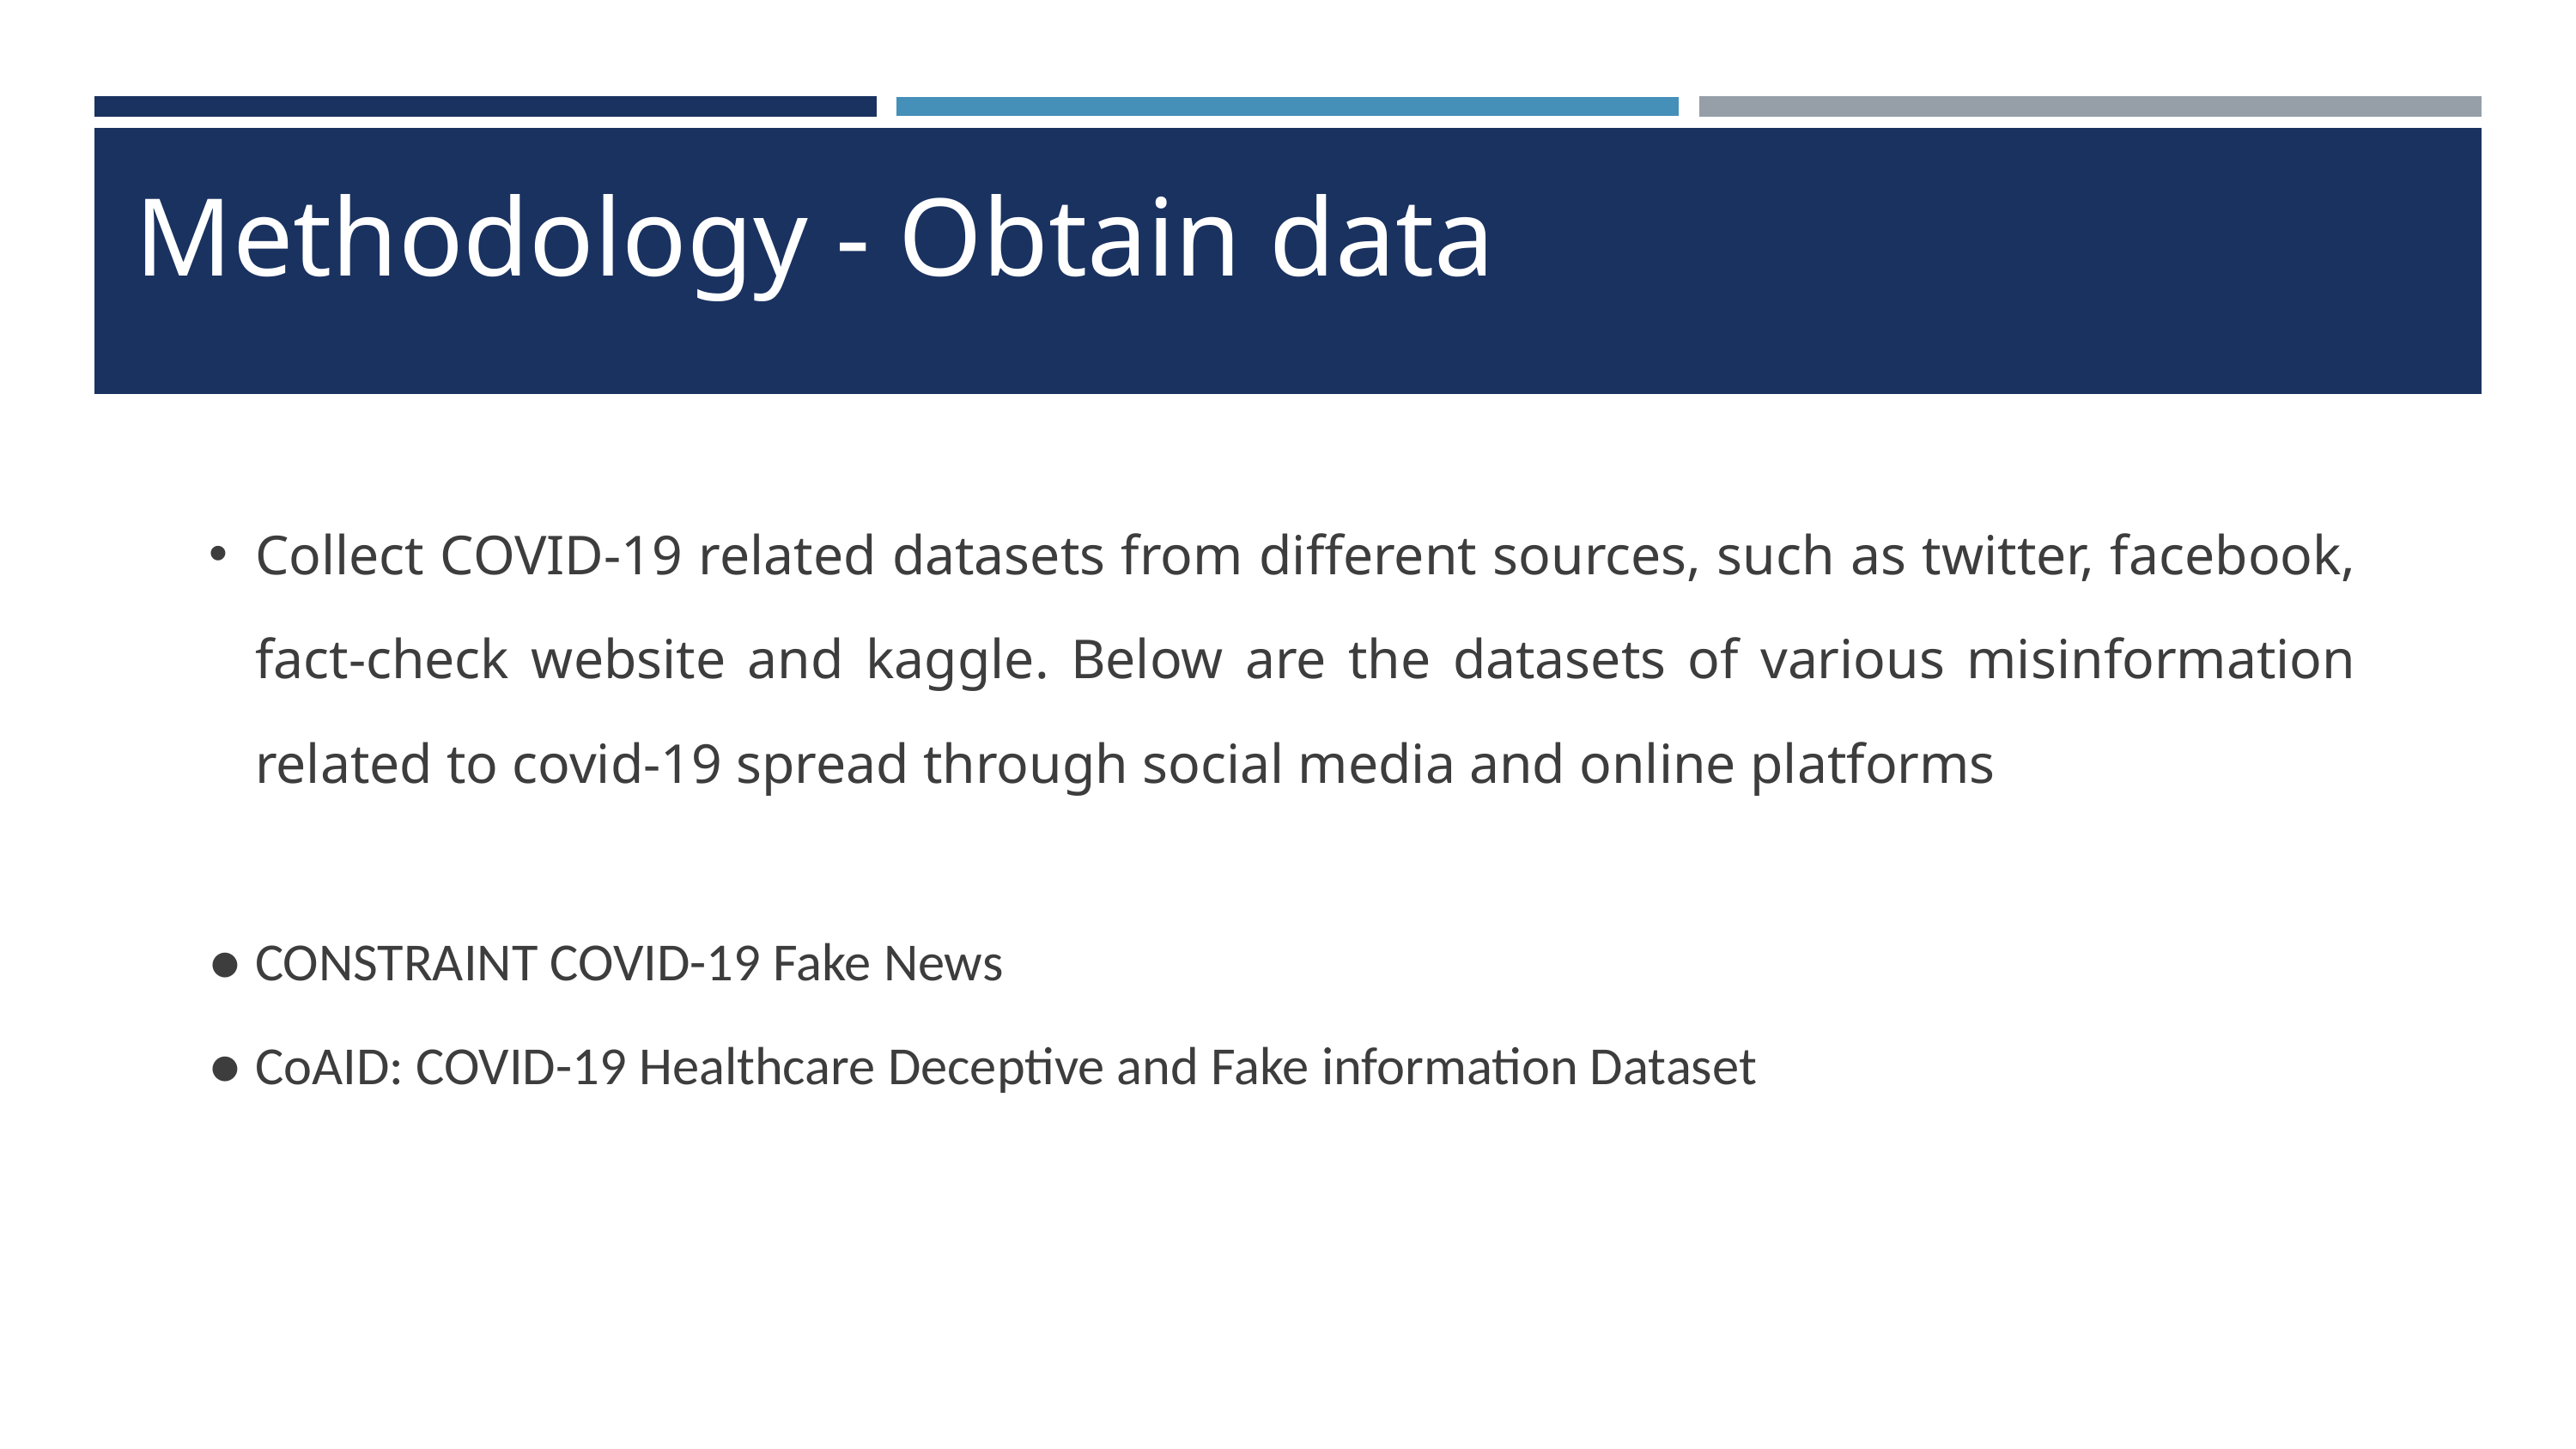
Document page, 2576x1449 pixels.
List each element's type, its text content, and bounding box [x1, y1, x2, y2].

text_box Methodology - Obtain data [135, 142, 2440, 298]
text_box Collect COVID-19 related datasets from different sources, such as twitter, facebook, fact-check website and kaggle. Below are the datasets of various misinformation related to covid-19 spread through social media and online platforms ● CONSTRAINT COVID-19 Fake News ● CoAID: COVID-19 Healthcare Deceptive and Fake information Dataset [162, 481, 2359, 1095]
text_box [94, 128, 2482, 394]
text_box [94, 96, 878, 117]
text_box [1698, 95, 2482, 117]
text_box [896, 96, 1679, 117]
